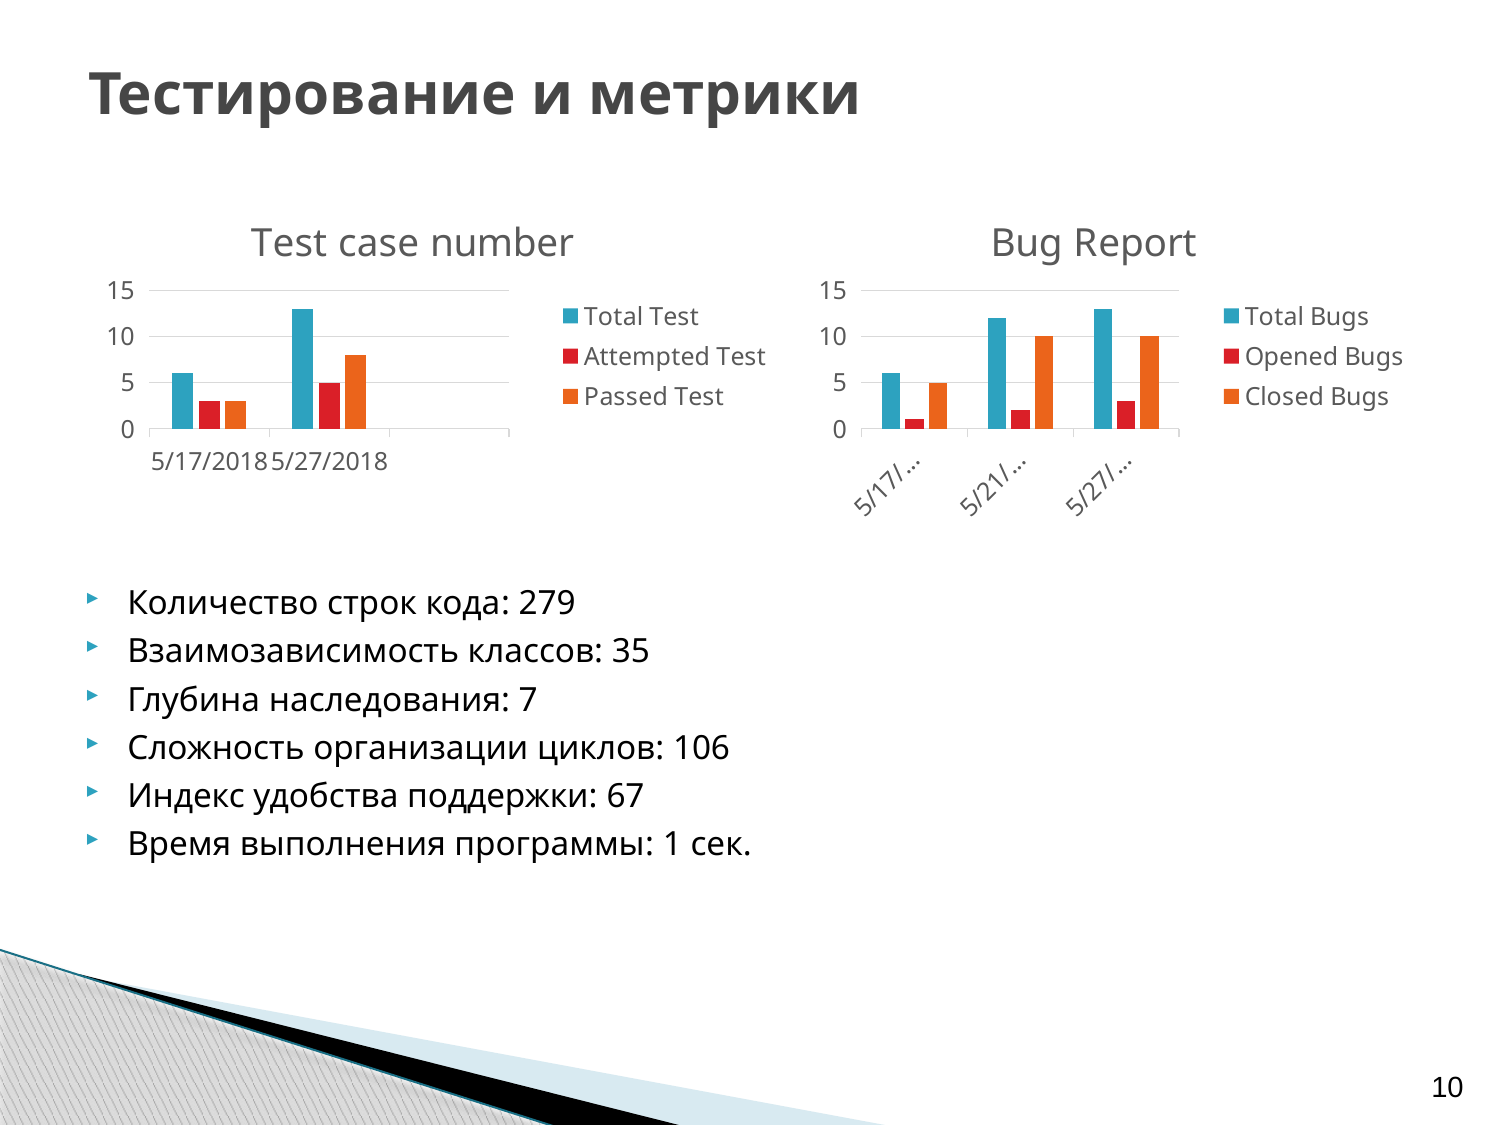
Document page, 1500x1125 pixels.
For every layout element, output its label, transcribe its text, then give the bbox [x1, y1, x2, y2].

list Количество строк кода: 279 Взаимозависимость классов: 35 Глубина наследования: 7 Сложность организации циклов: 106 Индекс удобства поддержки: 67 Время выполнения программы: 1 сек. [54, 575, 1250, 963]
title Тестирование и метрики [75, 45, 1425, 138]
chart [37, 187, 1426, 526]
slide_number 10 [1400, 1051, 1479, 1112]
